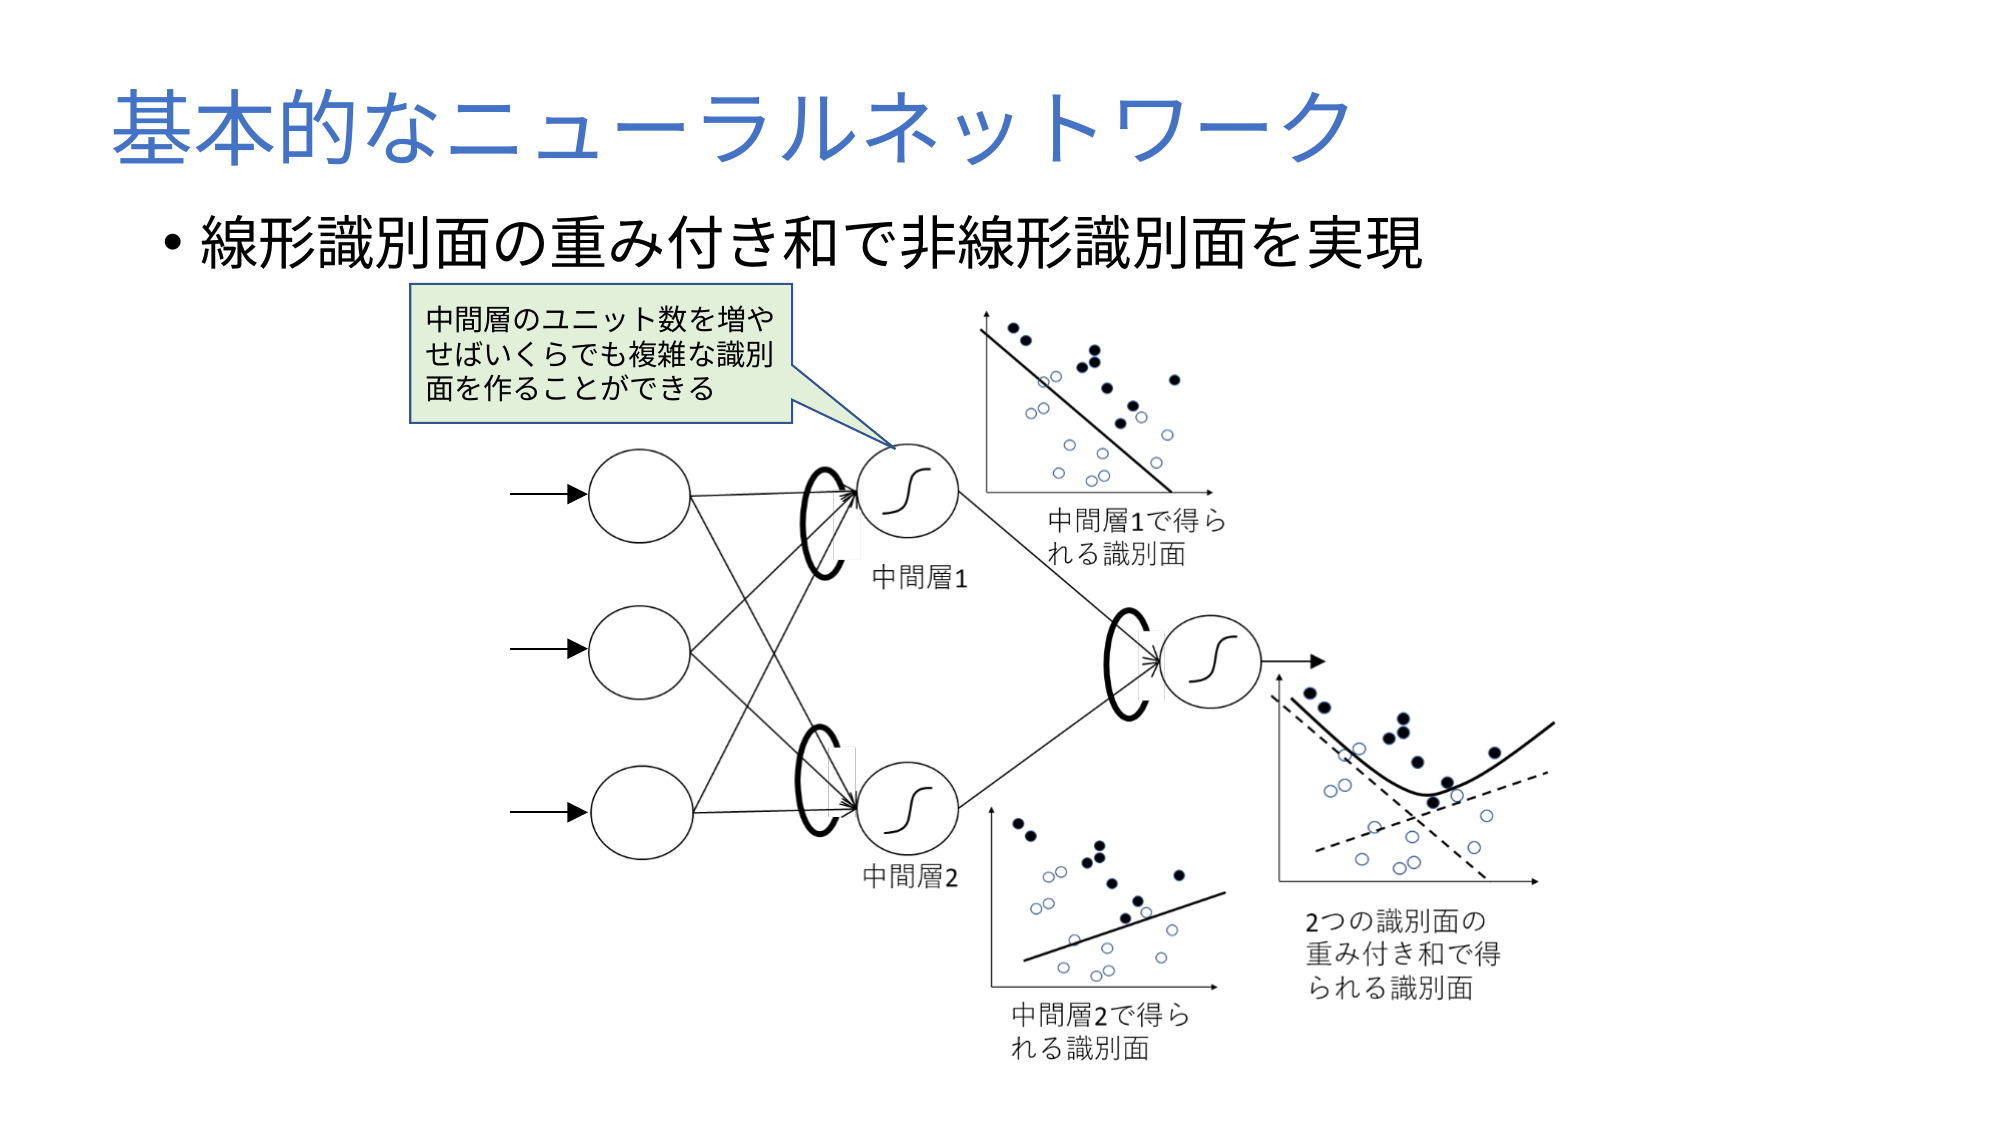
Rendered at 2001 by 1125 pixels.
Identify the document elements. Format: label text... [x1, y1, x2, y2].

list 線形識別面の重み付き和で非線形識別面を実現 [147, 185, 1475, 1000]
text_box 中間層のユニット数を増やせばいくらでも複雑な識別面を作ることができる [409, 282, 794, 424]
picture [587, 304, 1556, 1084]
title 基本的なニューラルネットワーク [95, 63, 1390, 202]
